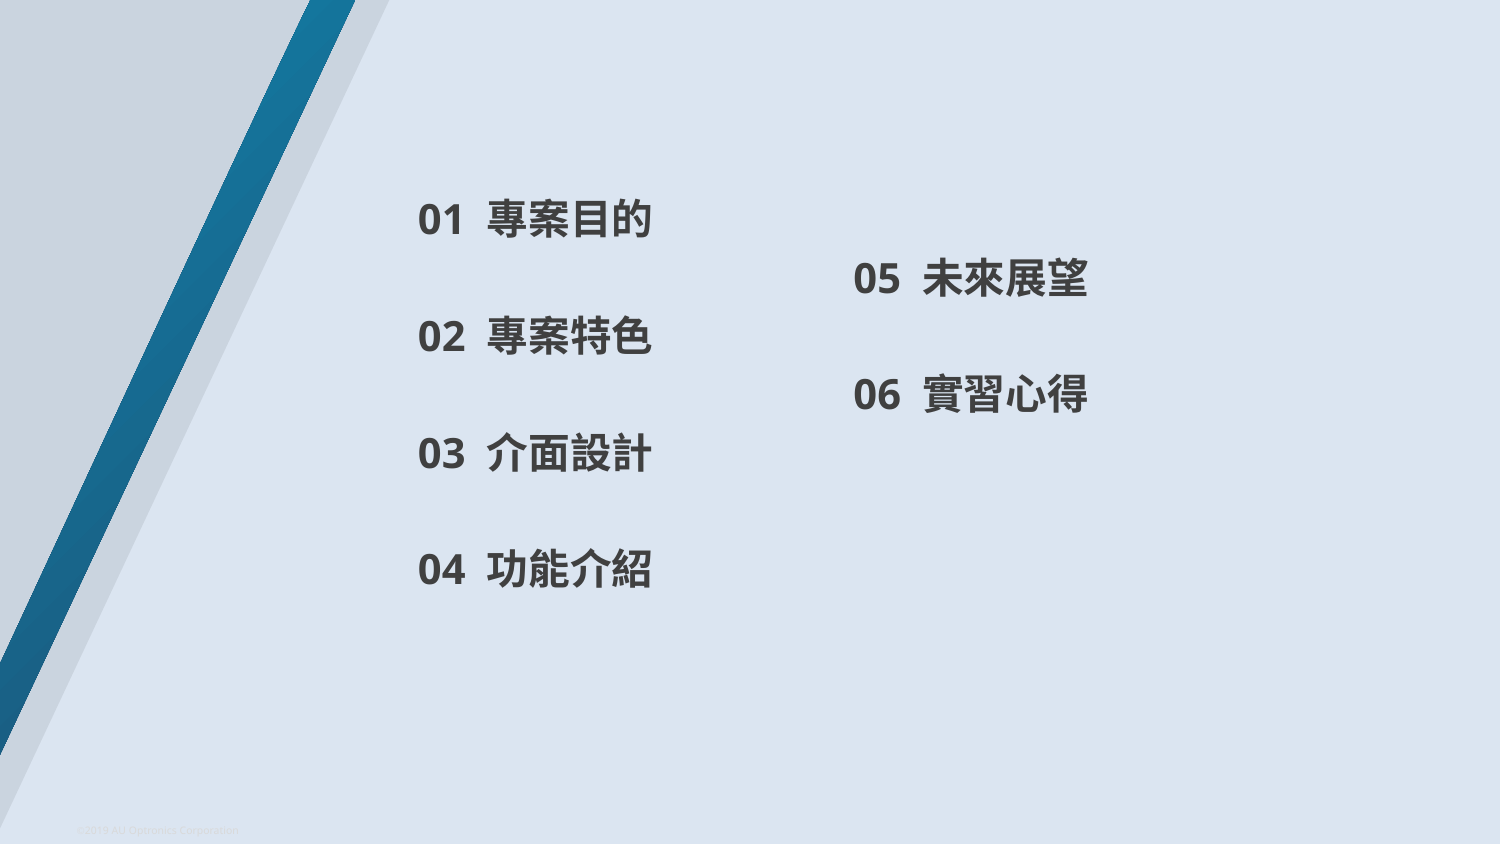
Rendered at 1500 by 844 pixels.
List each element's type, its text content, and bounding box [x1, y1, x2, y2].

list 01 專案目的 02 專案特色 03 介面設計 04 功能介紹 05 未來展望 06 實習心得 [402, 185, 1304, 641]
